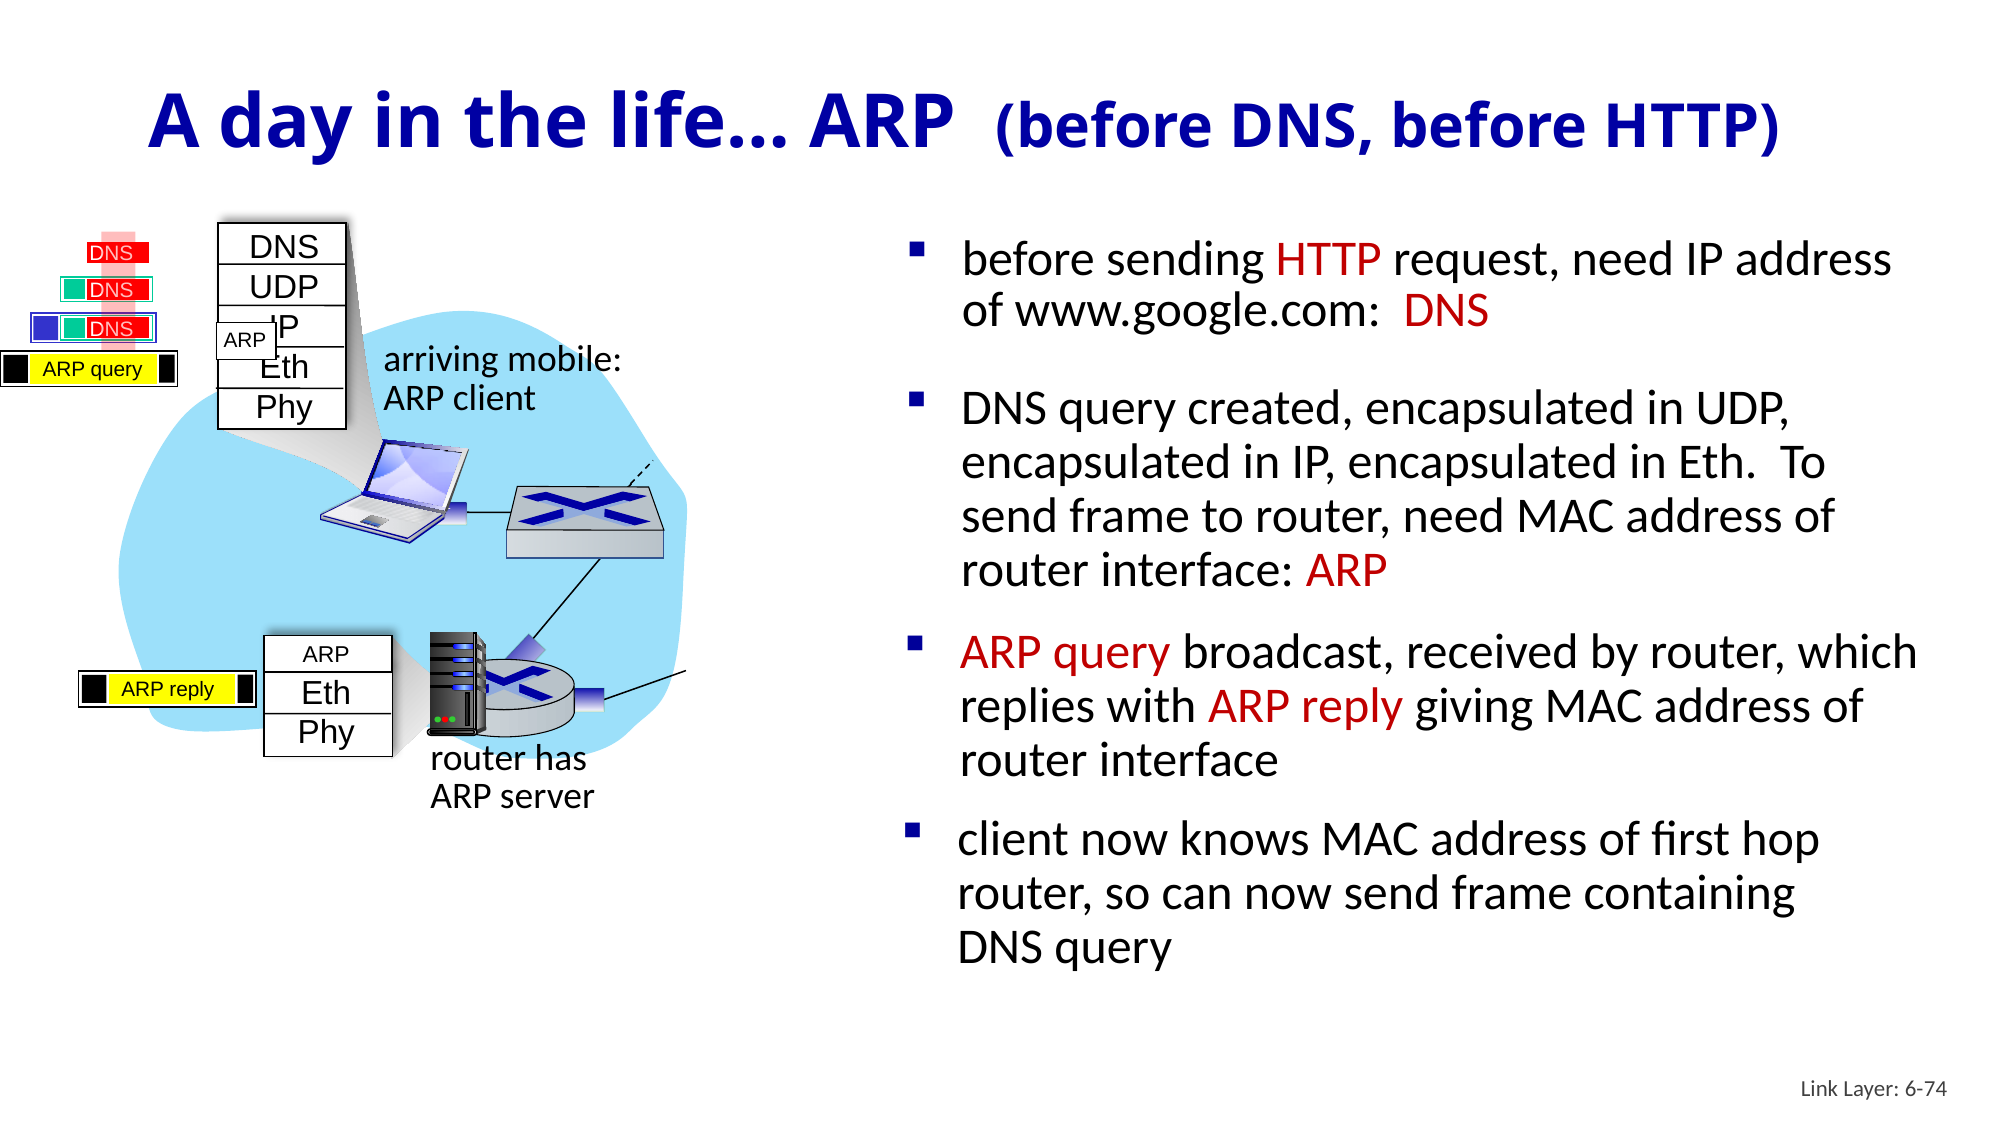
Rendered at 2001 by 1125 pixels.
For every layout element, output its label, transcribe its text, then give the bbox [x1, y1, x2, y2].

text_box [208, 319, 282, 360]
text_box [383, 310, 545, 333]
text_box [460, 659, 575, 737]
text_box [0, 348, 178, 389]
title A day in the life… ARP (before DNS, before HTTP) [133, 49, 1859, 197]
slide_number Link Layer: 6-74 [1512, 1056, 1963, 1117]
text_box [78, 668, 256, 709]
text_box before sending HTTP request, need IP address of www.google.com: DNS [890, 227, 1928, 434]
text_box client now knows MAC address of first hop router, so can now send frame containing DNS query [886, 804, 1839, 1017]
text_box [30, 231, 156, 348]
text_box router has ARP server [415, 732, 611, 824]
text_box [319, 439, 470, 547]
text_box DNS query created, encapsulated in UDP, encapsulated in IP, encapsulated in Eth. To send frame to router, need MAC address of router interface: ARP [890, 373, 1910, 589]
text_box [575, 688, 605, 712]
text_box arriving mobile: ARP client [383, 333, 638, 425]
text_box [427, 632, 487, 736]
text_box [263, 632, 460, 765]
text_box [506, 486, 664, 559]
text_box [506, 634, 546, 659]
text_box [118, 392, 688, 745]
text_box ARP query broadcast, received by router, which replies with ARP reply giving MAC address of router interface [888, 618, 1957, 875]
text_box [215, 218, 383, 492]
